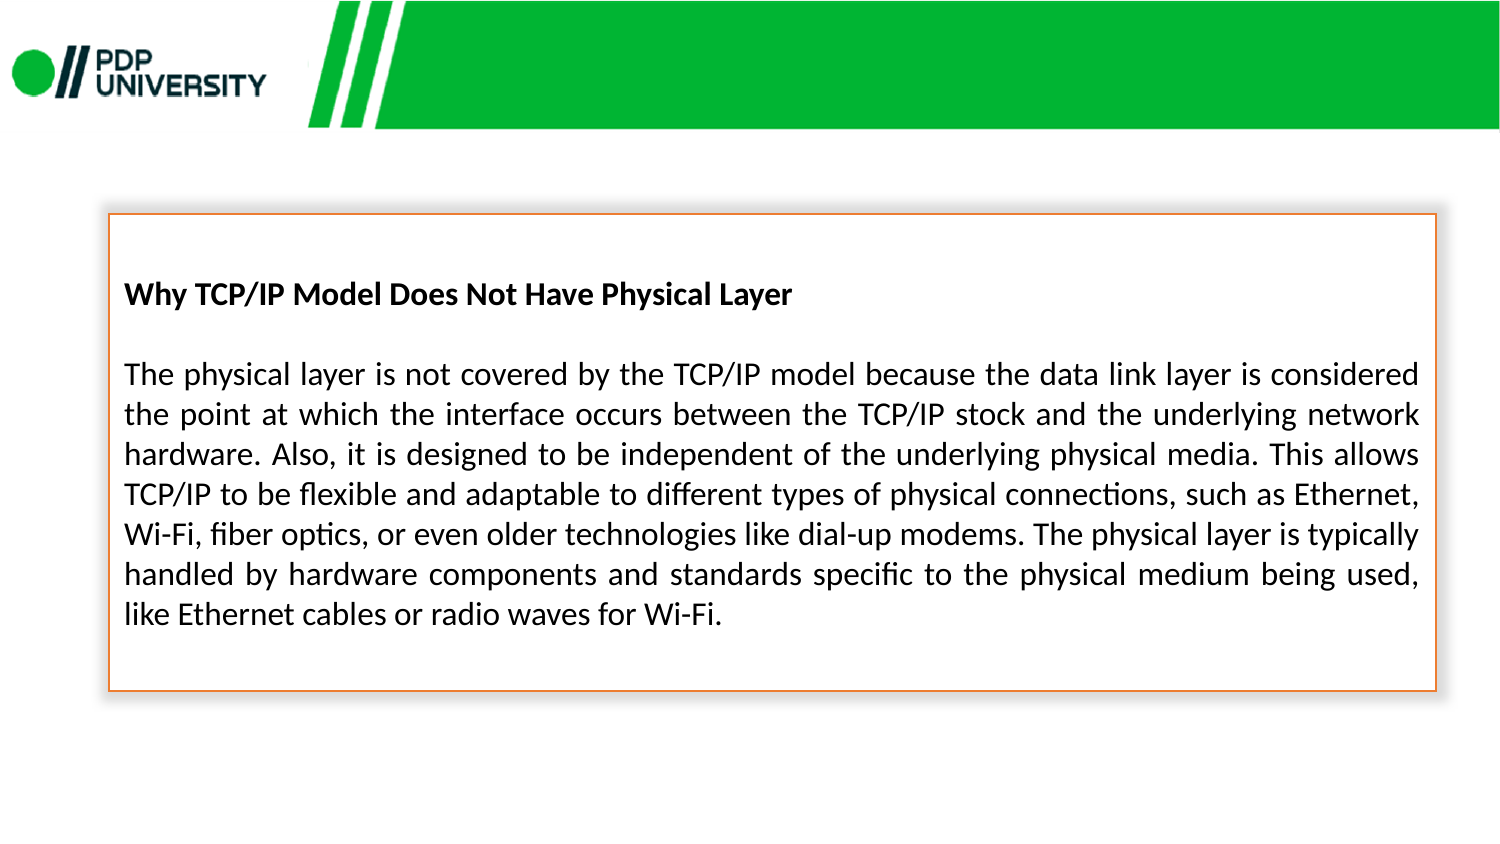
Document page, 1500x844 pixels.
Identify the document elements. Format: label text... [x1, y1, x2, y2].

picture [0, 0, 1500, 133]
text_box Why TCP/IP Model Does Not Have Physical Layer The physical layer is not covered by the TCP/IP model because the data link layer is considered the point at which the interface occurs between the TCP/IP stock and the underlying network hardware. Also, it is designed to be independent of the underlying physical media. This allows TCP/IP to be flexible and adaptable to different types of physical connections, such as Ethernet, Wi-Fi, fiber optics, or even older technologies like dial-up modems. The physical layer is typically handled by hardware components and standards specific to the physical medium being used, like Ethernet cables or radio waves for Wi-Fi. [108, 213, 1437, 692]
